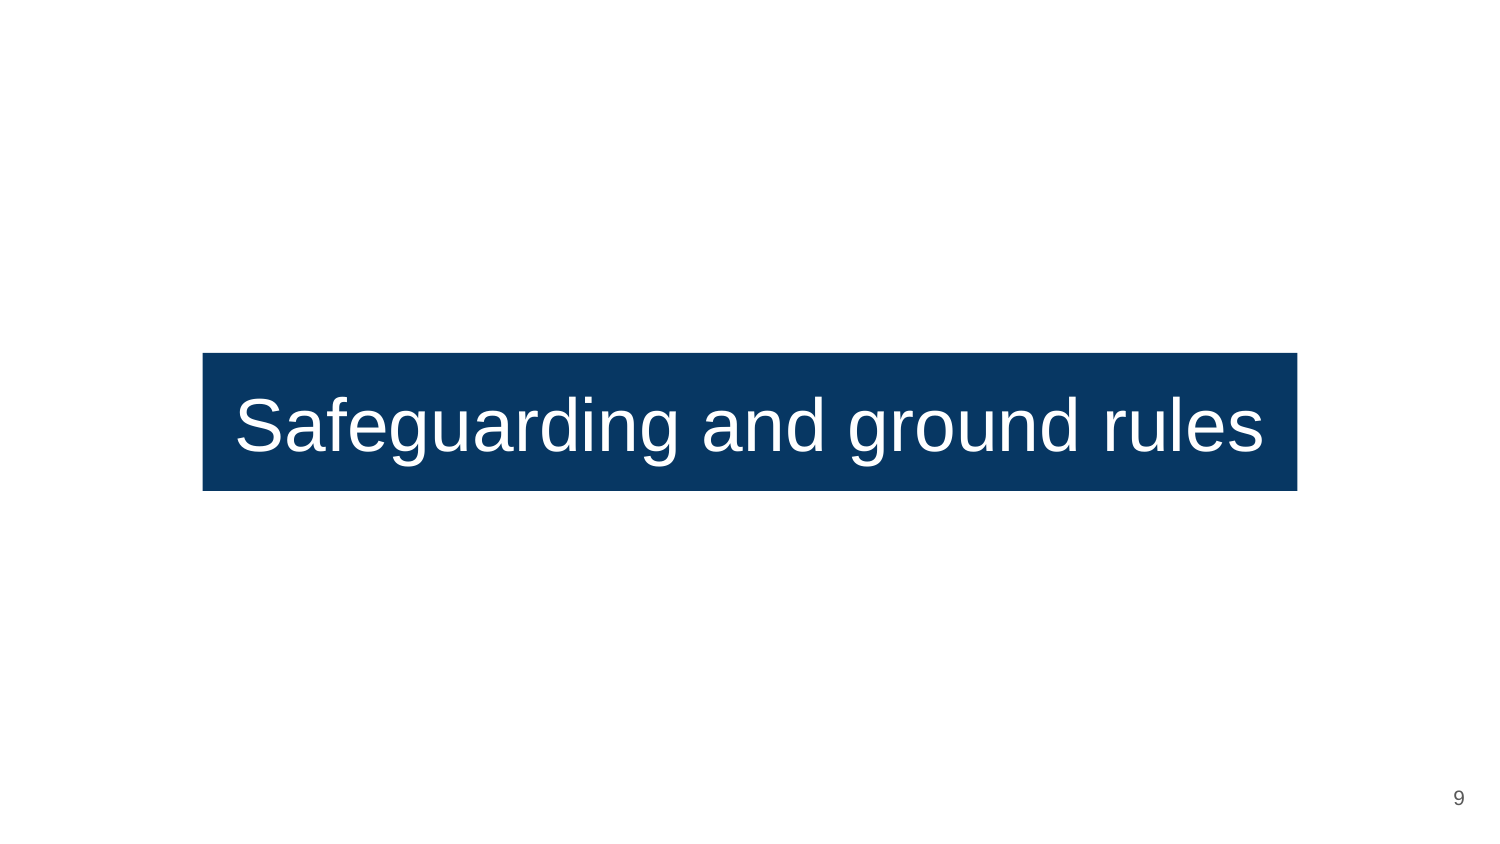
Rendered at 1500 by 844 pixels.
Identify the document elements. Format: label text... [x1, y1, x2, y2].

title Safeguarding and ground rules [202, 352, 1298, 491]
slide_number ‹#› [1389, 764, 1480, 830]
